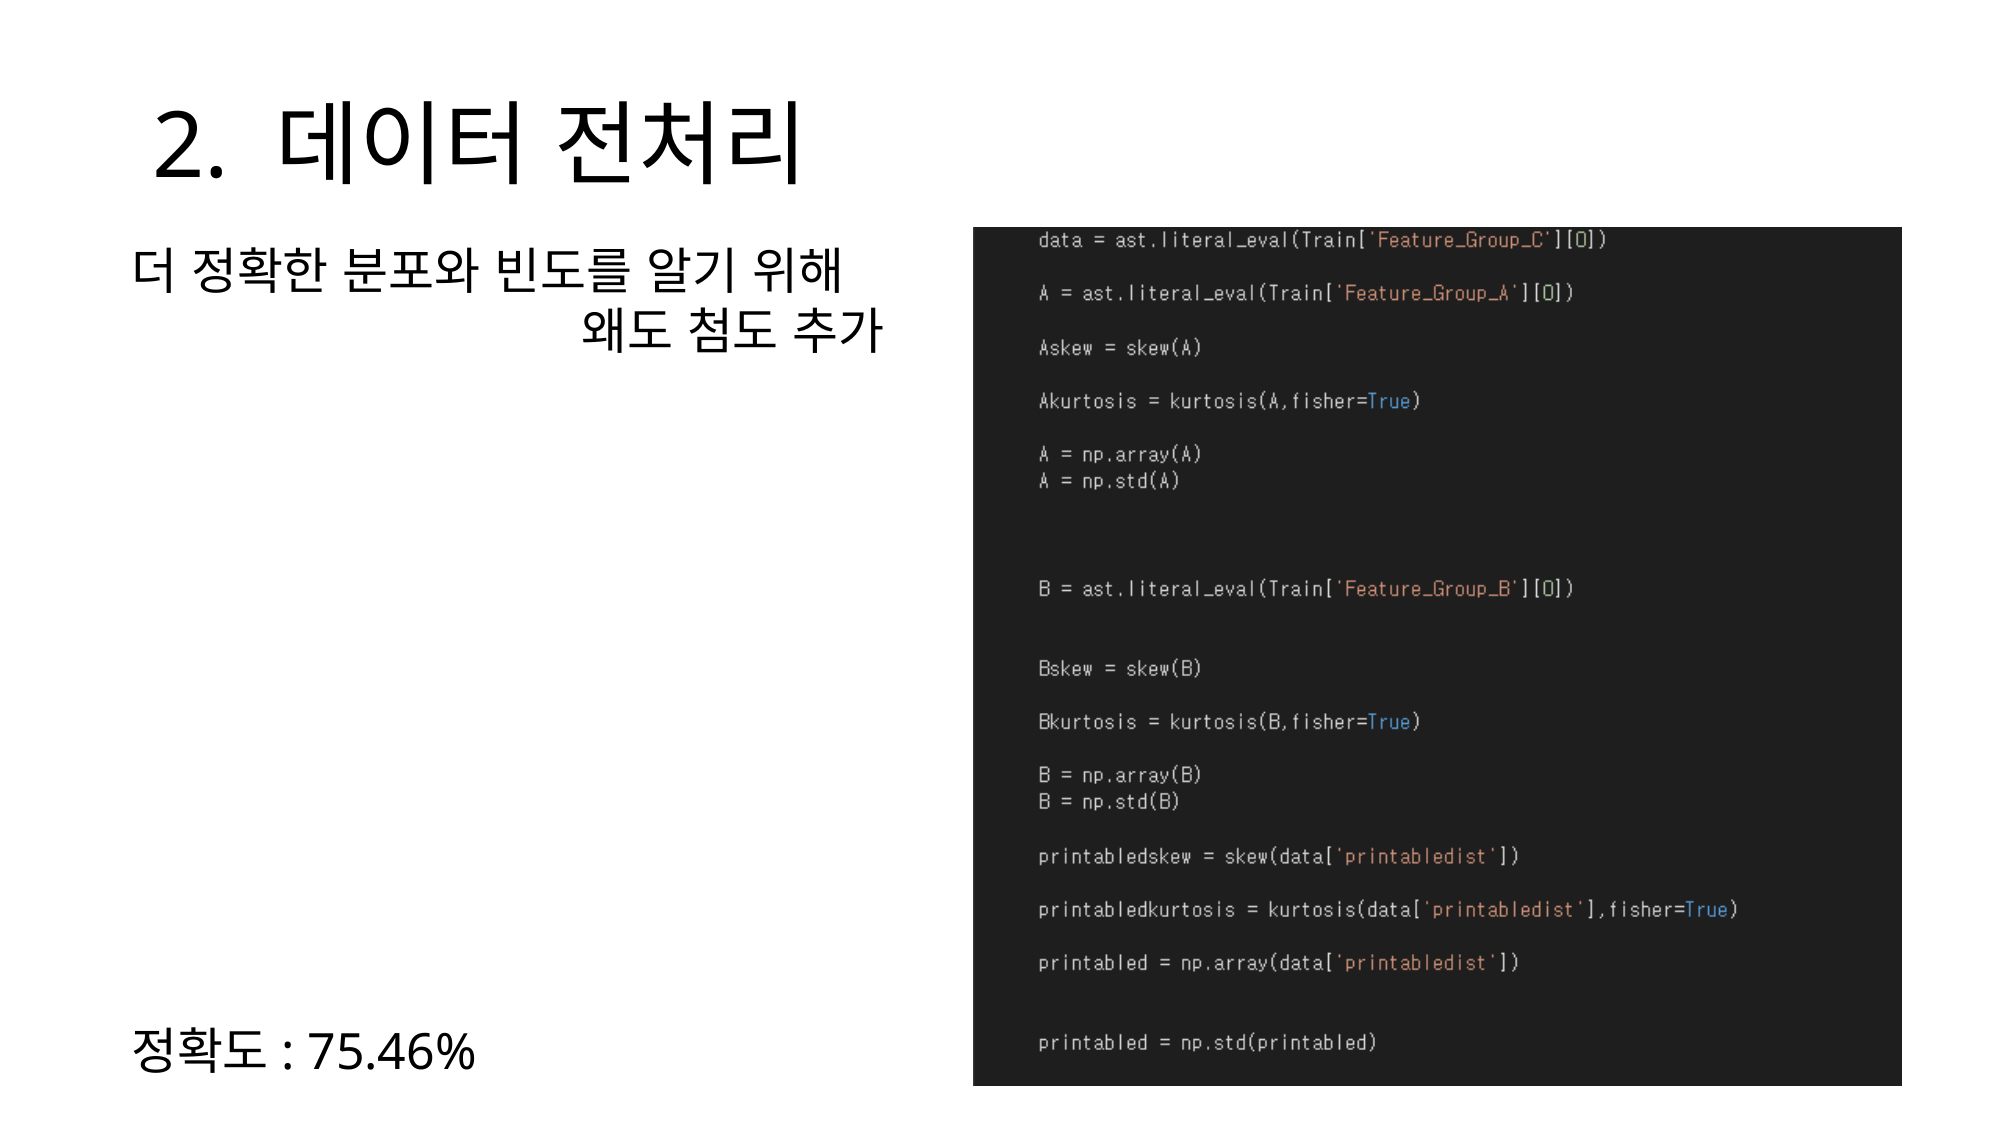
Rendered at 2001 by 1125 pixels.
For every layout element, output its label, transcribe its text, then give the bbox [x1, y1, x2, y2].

picture [973, 227, 1902, 1086]
text_box 더 정확한 분포와 빈도를 알기 위해 왜도 첨도 추가 정확도: 75.46% [116, 232, 1942, 1088]
title 2. 데이터 전처리 [137, 39, 1863, 232]
